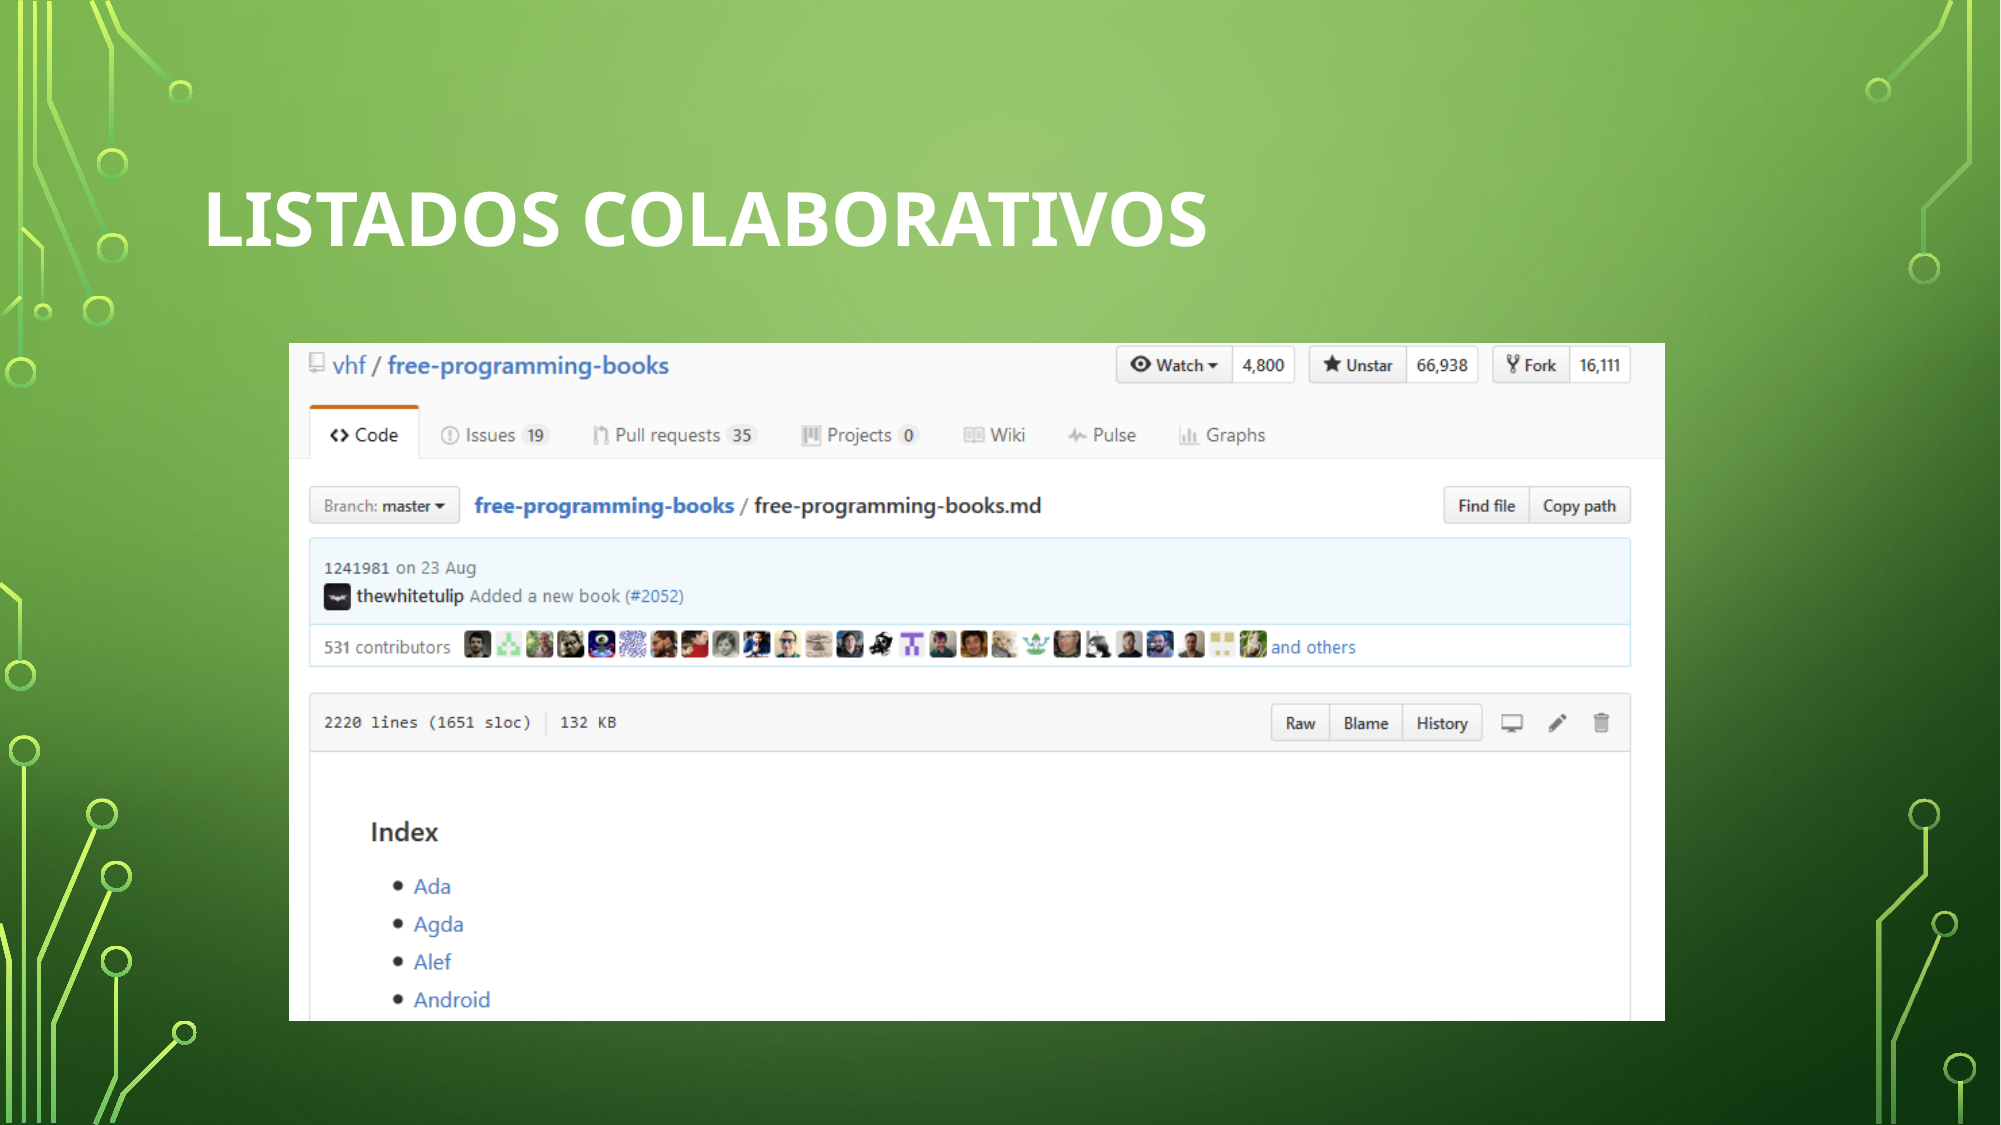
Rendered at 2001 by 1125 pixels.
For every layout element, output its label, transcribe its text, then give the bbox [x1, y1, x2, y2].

title listados colaborativos [187, 101, 1813, 344]
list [289, 343, 1665, 1021]
